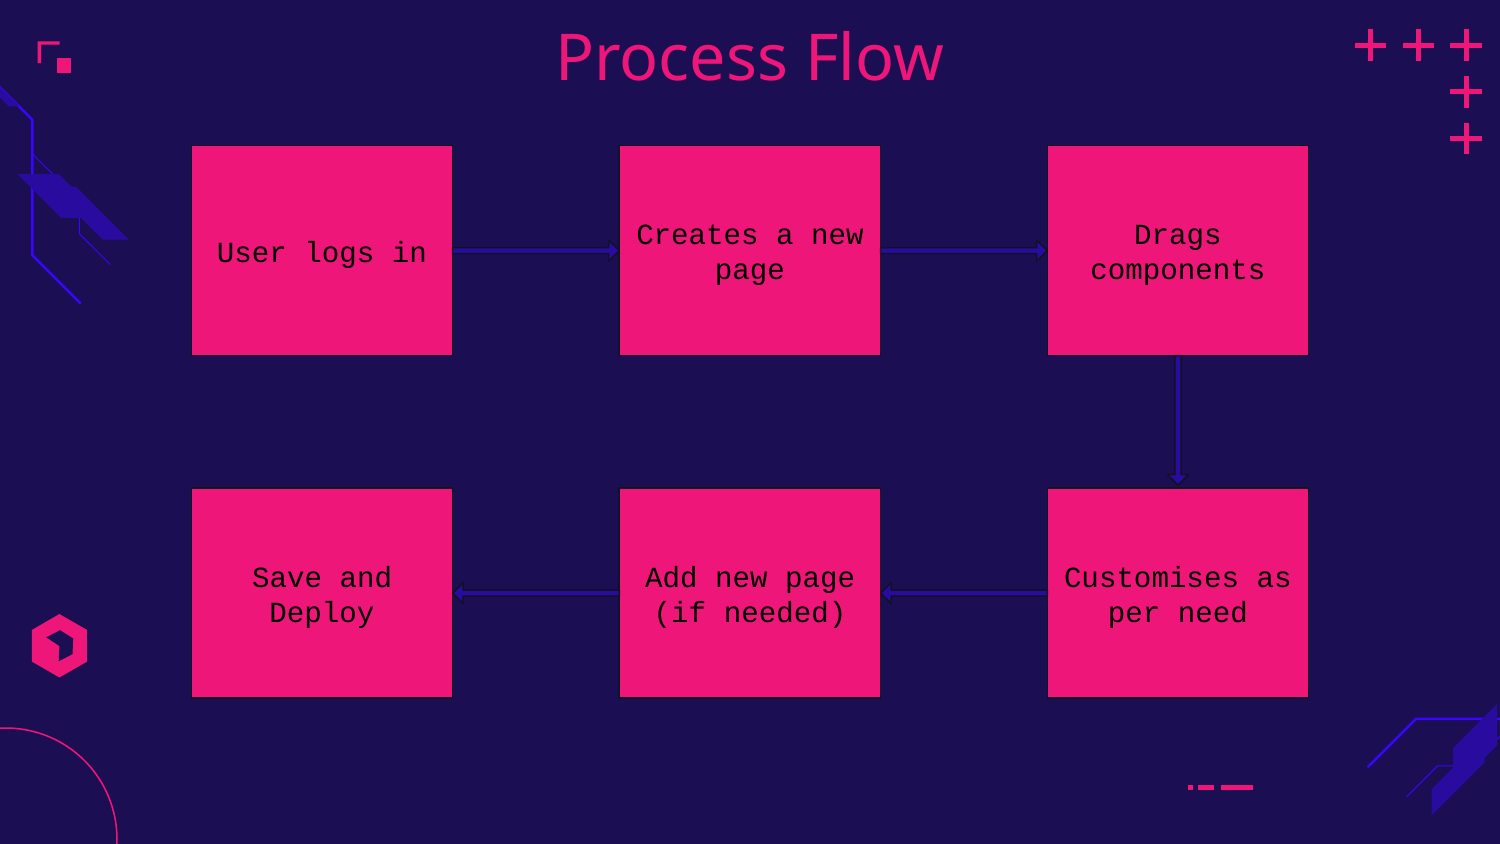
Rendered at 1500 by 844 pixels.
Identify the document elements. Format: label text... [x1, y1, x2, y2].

text_box [452, 240, 619, 262]
text_box Add new page (if needed) [619, 487, 881, 699]
text_box User logs in [191, 145, 453, 356]
text_box [880, 582, 1048, 604]
text_box Drags components [1047, 145, 1309, 356]
title Process Flow [116, 1, 1383, 95]
text_box Save and Deploy [191, 487, 453, 699]
text_box [1167, 355, 1189, 486]
text_box Creates a new page [619, 145, 881, 356]
text_box [880, 240, 1047, 262]
text_box [452, 582, 620, 604]
text_box Customises as per need [1047, 487, 1309, 699]
